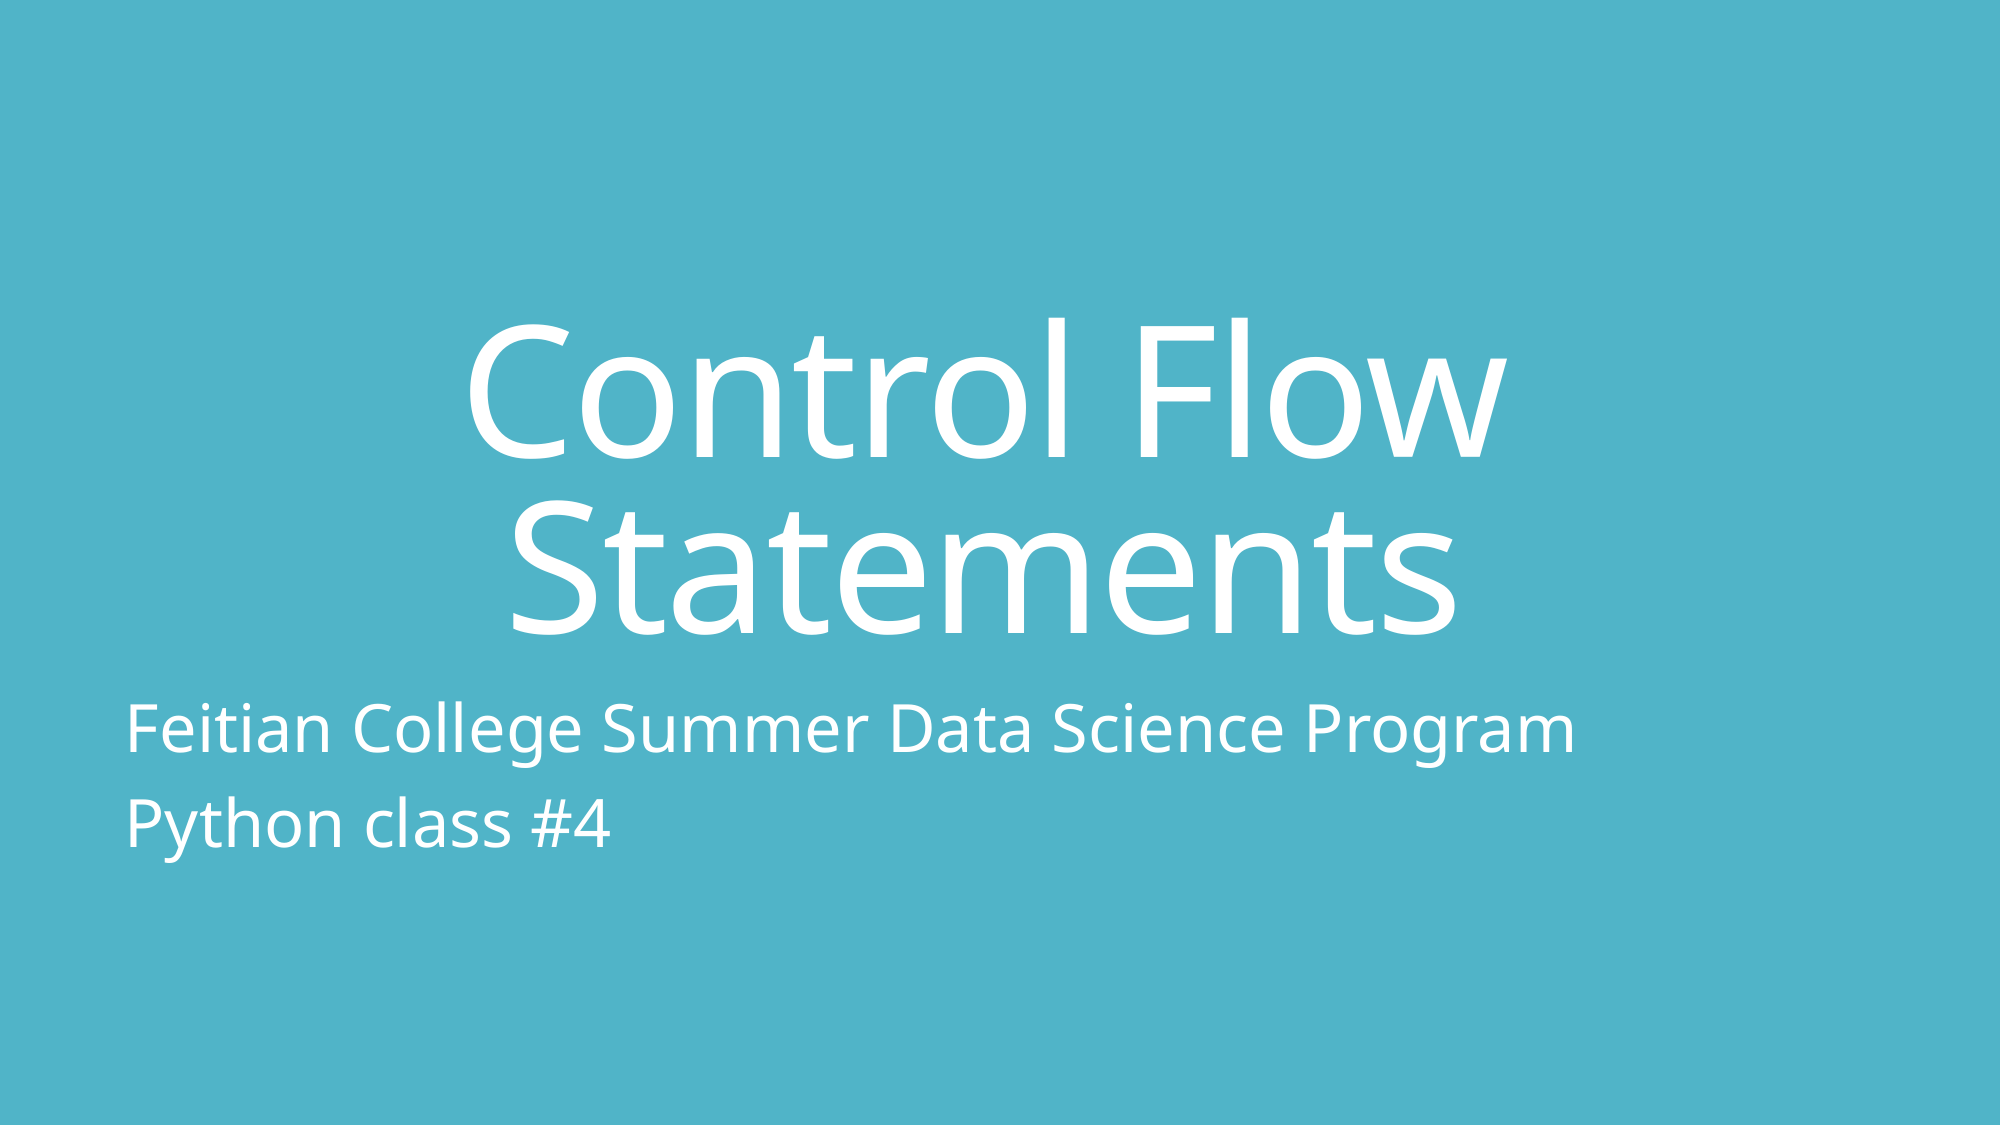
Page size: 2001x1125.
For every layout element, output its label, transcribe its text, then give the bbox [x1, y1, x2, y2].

subtitle Feitian College Summer Data Science Program Python class #4 [109, 690, 1624, 961]
title Control Flow Statements [98, 126, 1868, 677]
